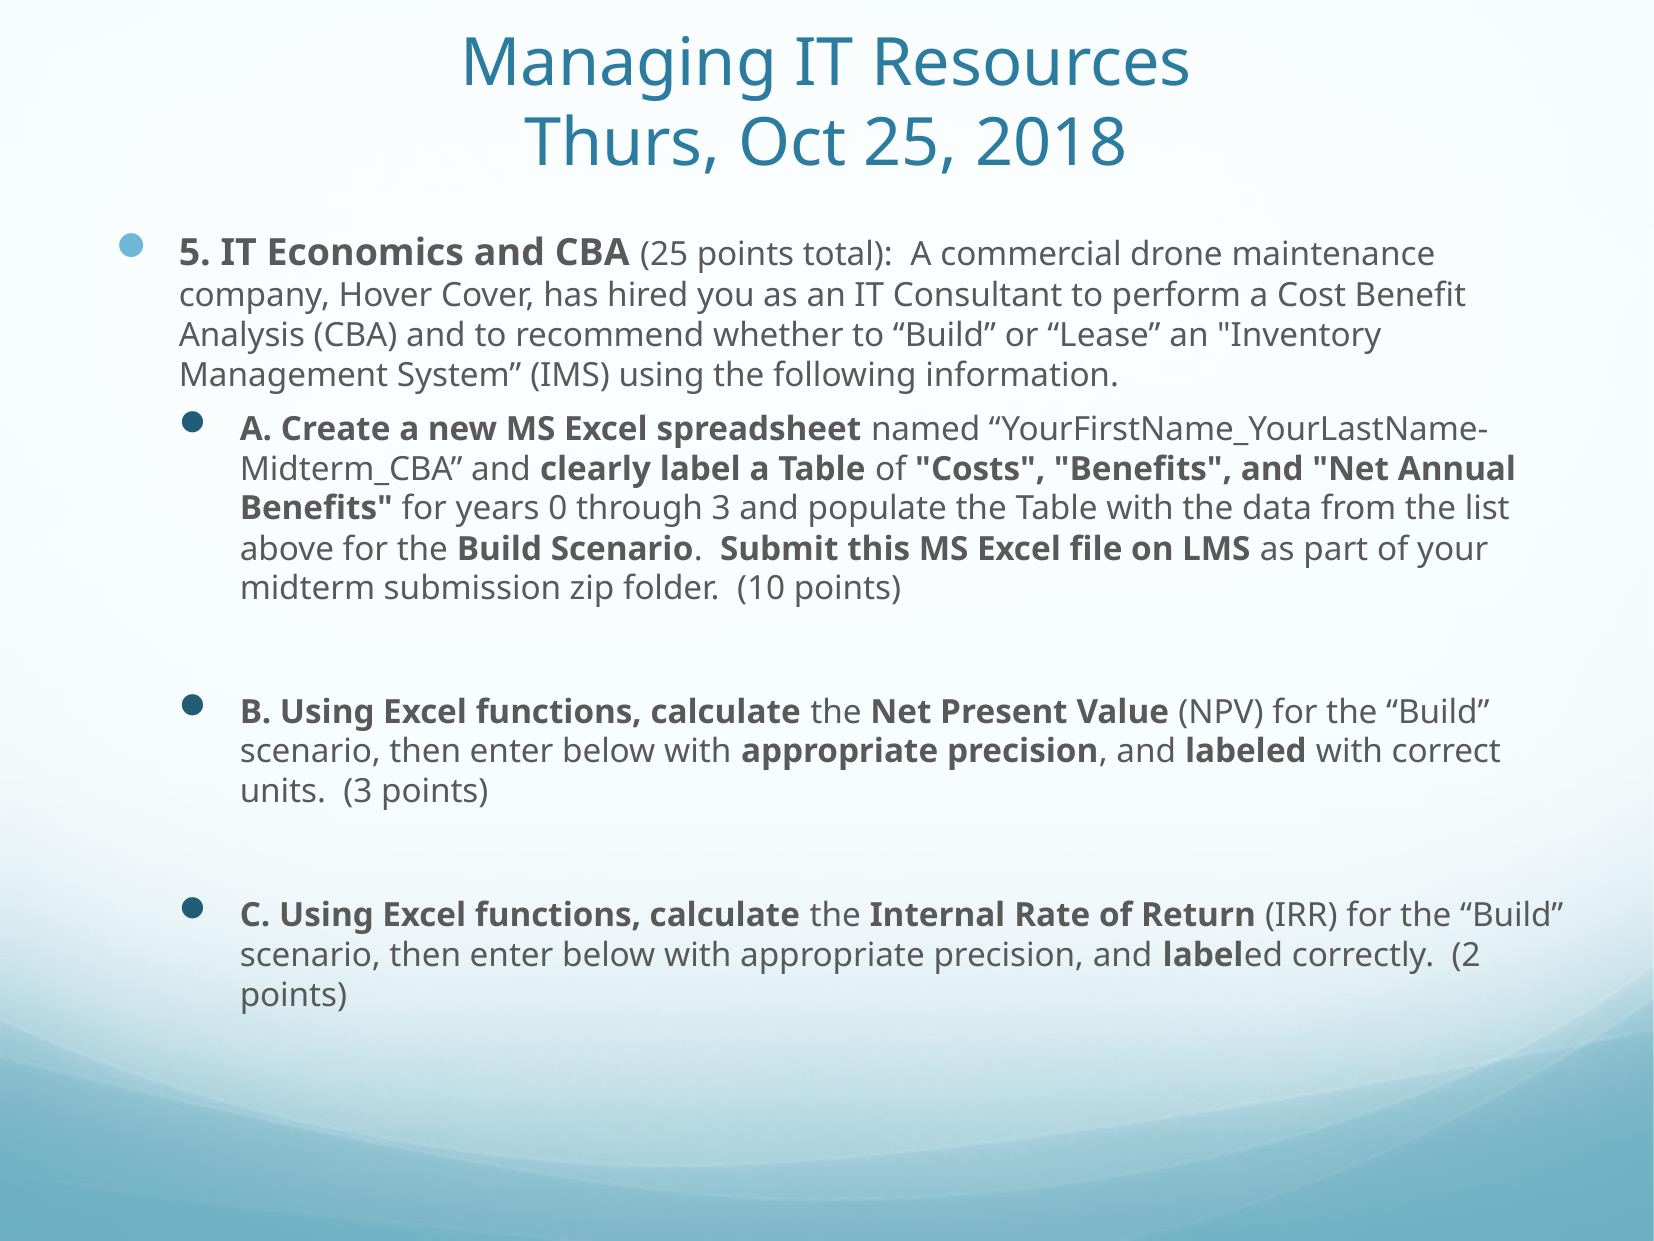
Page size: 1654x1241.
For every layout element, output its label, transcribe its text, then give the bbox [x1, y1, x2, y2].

picture [0, 0, 1654, 1241]
title Managing IT Resources Thurs, Oct 25, 2018 [99, 0, 1554, 187]
list 5. IT Economics and CBA (25 points total): A commercial drone maintenance company, Hover Cover, has hired you as an IT Consultant to perform a Cost Benefit Analysis (CBA) and to recommend whether to “Build” or “Lease” an "Inventory Management System” (IMS) using the following information. A. Create a new MS Excel spreadsheet named “YourFirstName_YourLastName-Midterm_CBA” and clearly label a Table of "Costs", "Benefits", and "Net Annual Benefits" for years 0 through 3 and populate the Table with the data from the list above for the Build Scenario. Submit this MS Excel file on LMS as part of your midterm submission zip folder. (10 points) B. Using Excel functions, calculate the Net Present Value (NPV) for the “Build” scenario, then enter below with appropriate precision, and labeled with correct units. (3 points) C. Using Excel functions, calculate the Internal Rate of Return (IRR) for the “Build” scenario, then enter below with appropriate precision, and labeled correctly. (2 points) [99, 220, 1590, 1006]
